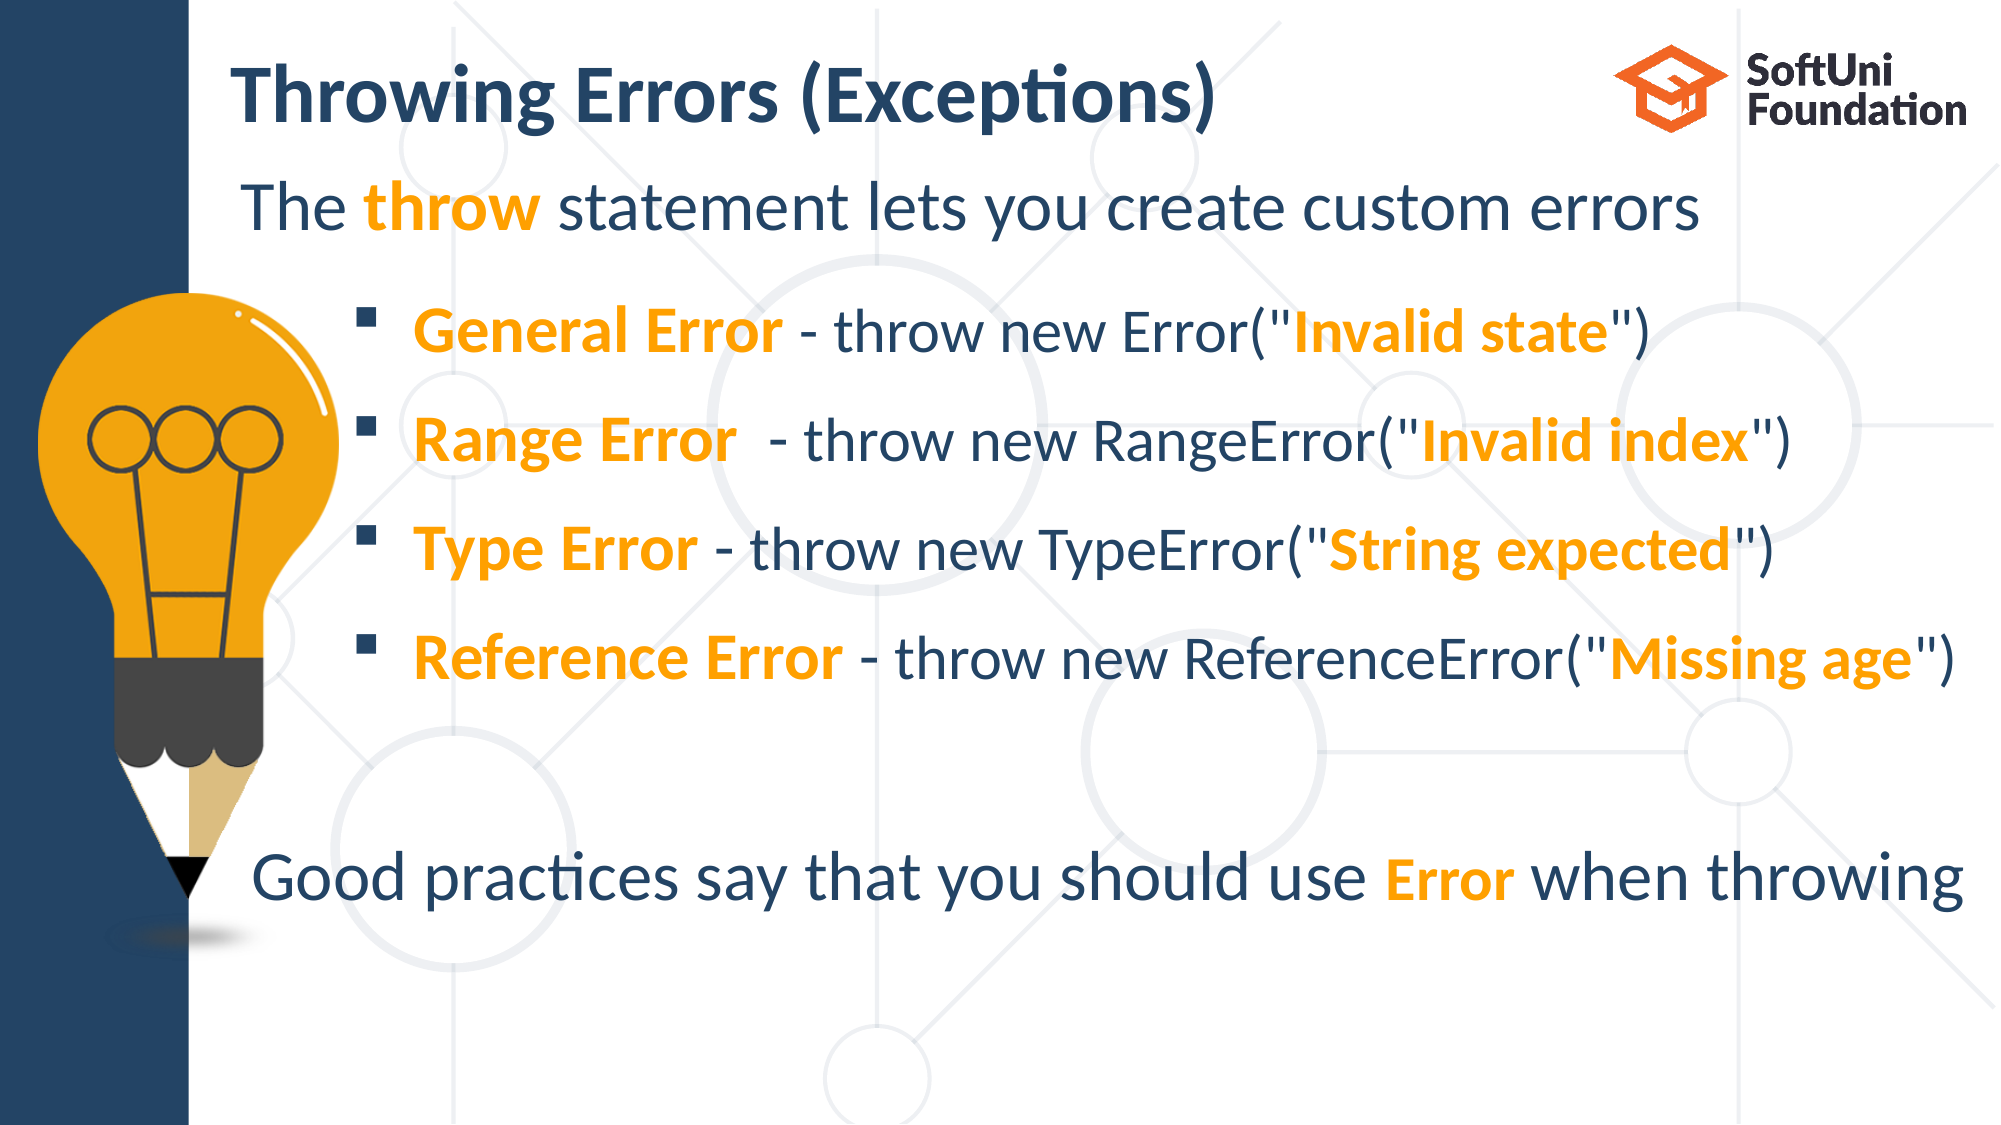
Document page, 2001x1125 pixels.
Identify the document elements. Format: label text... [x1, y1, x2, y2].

picture [38, 293, 233, 961]
picture [1613, 44, 1966, 133]
text_box The throw statement lets you create custom errors [226, 152, 1718, 252]
title Throwing Errors (Exceptions) [212, 16, 1591, 162]
list General Error - throw new Error("Invalid state") Range Error - throw new RangeError("Invalid index") Type Error - throw new TypeError("String expected") Reference Error - throw new ReferenceError("Missing age") Good practices say that you should use Error when throwing [233, 275, 2000, 1125]
